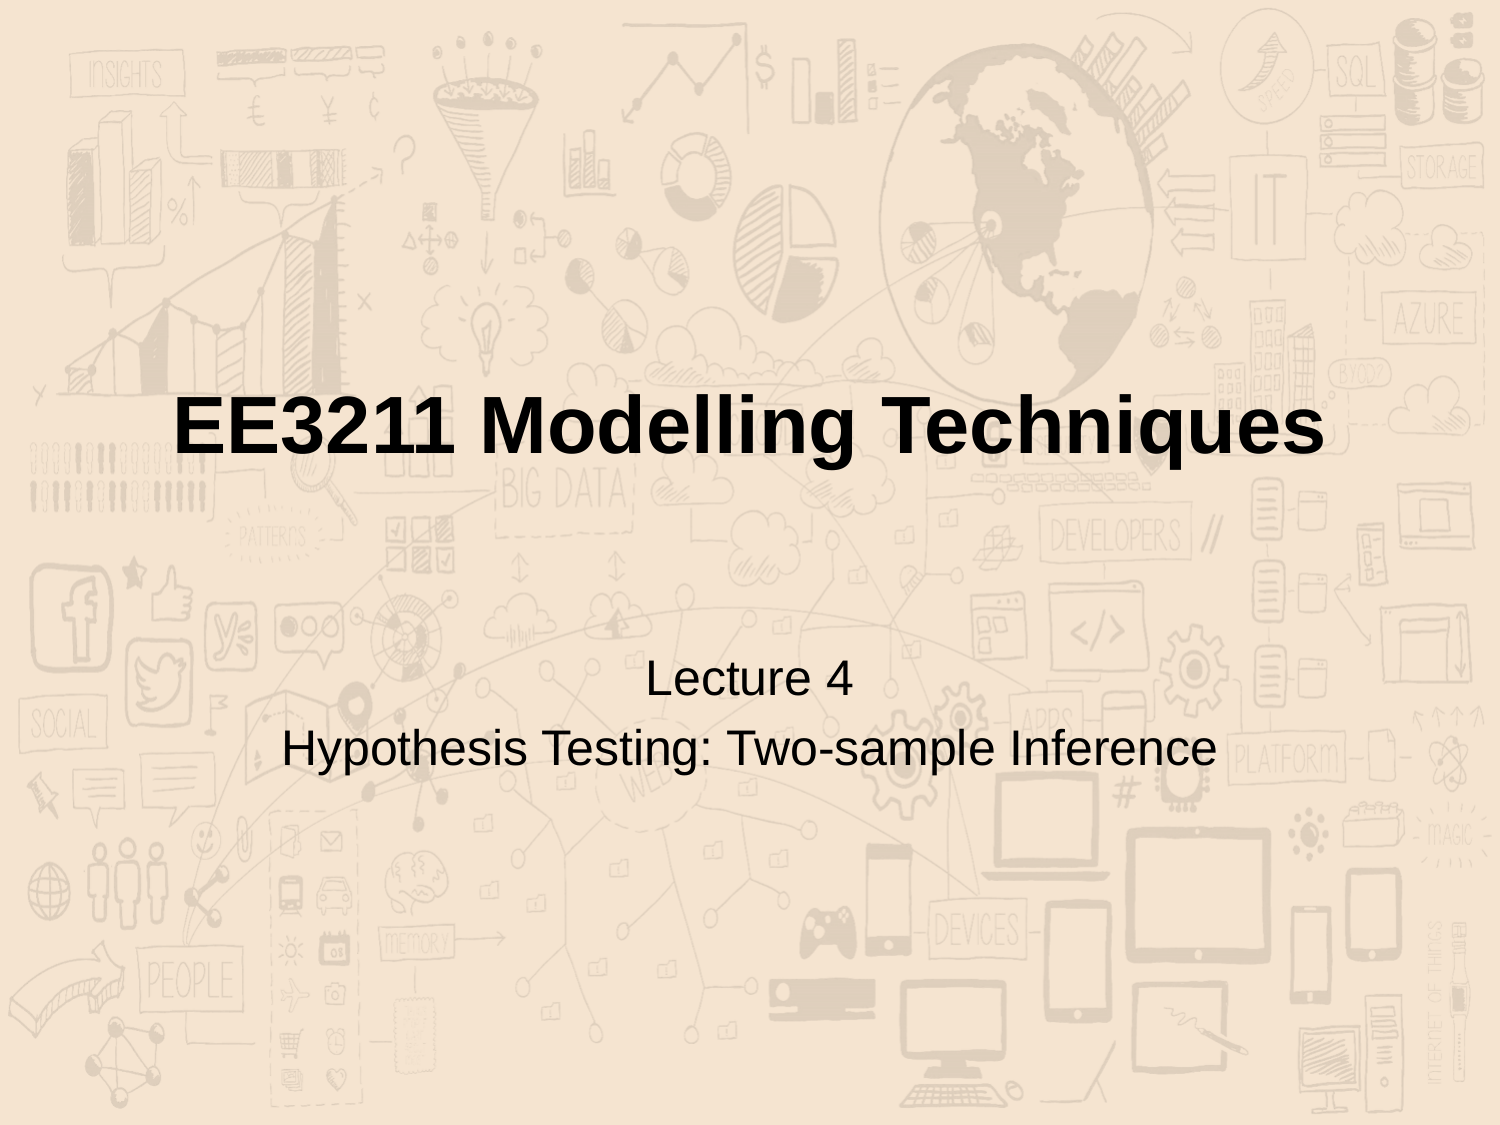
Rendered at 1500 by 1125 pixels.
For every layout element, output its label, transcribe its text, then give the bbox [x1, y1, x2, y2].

picture [0, 0, 1500, 1125]
subtitle Lecture 4 Hypothesis Testing: Two-sample Inference [224, 636, 1276, 926]
title EE3211 Modelling Techniques [111, 348, 1388, 592]
